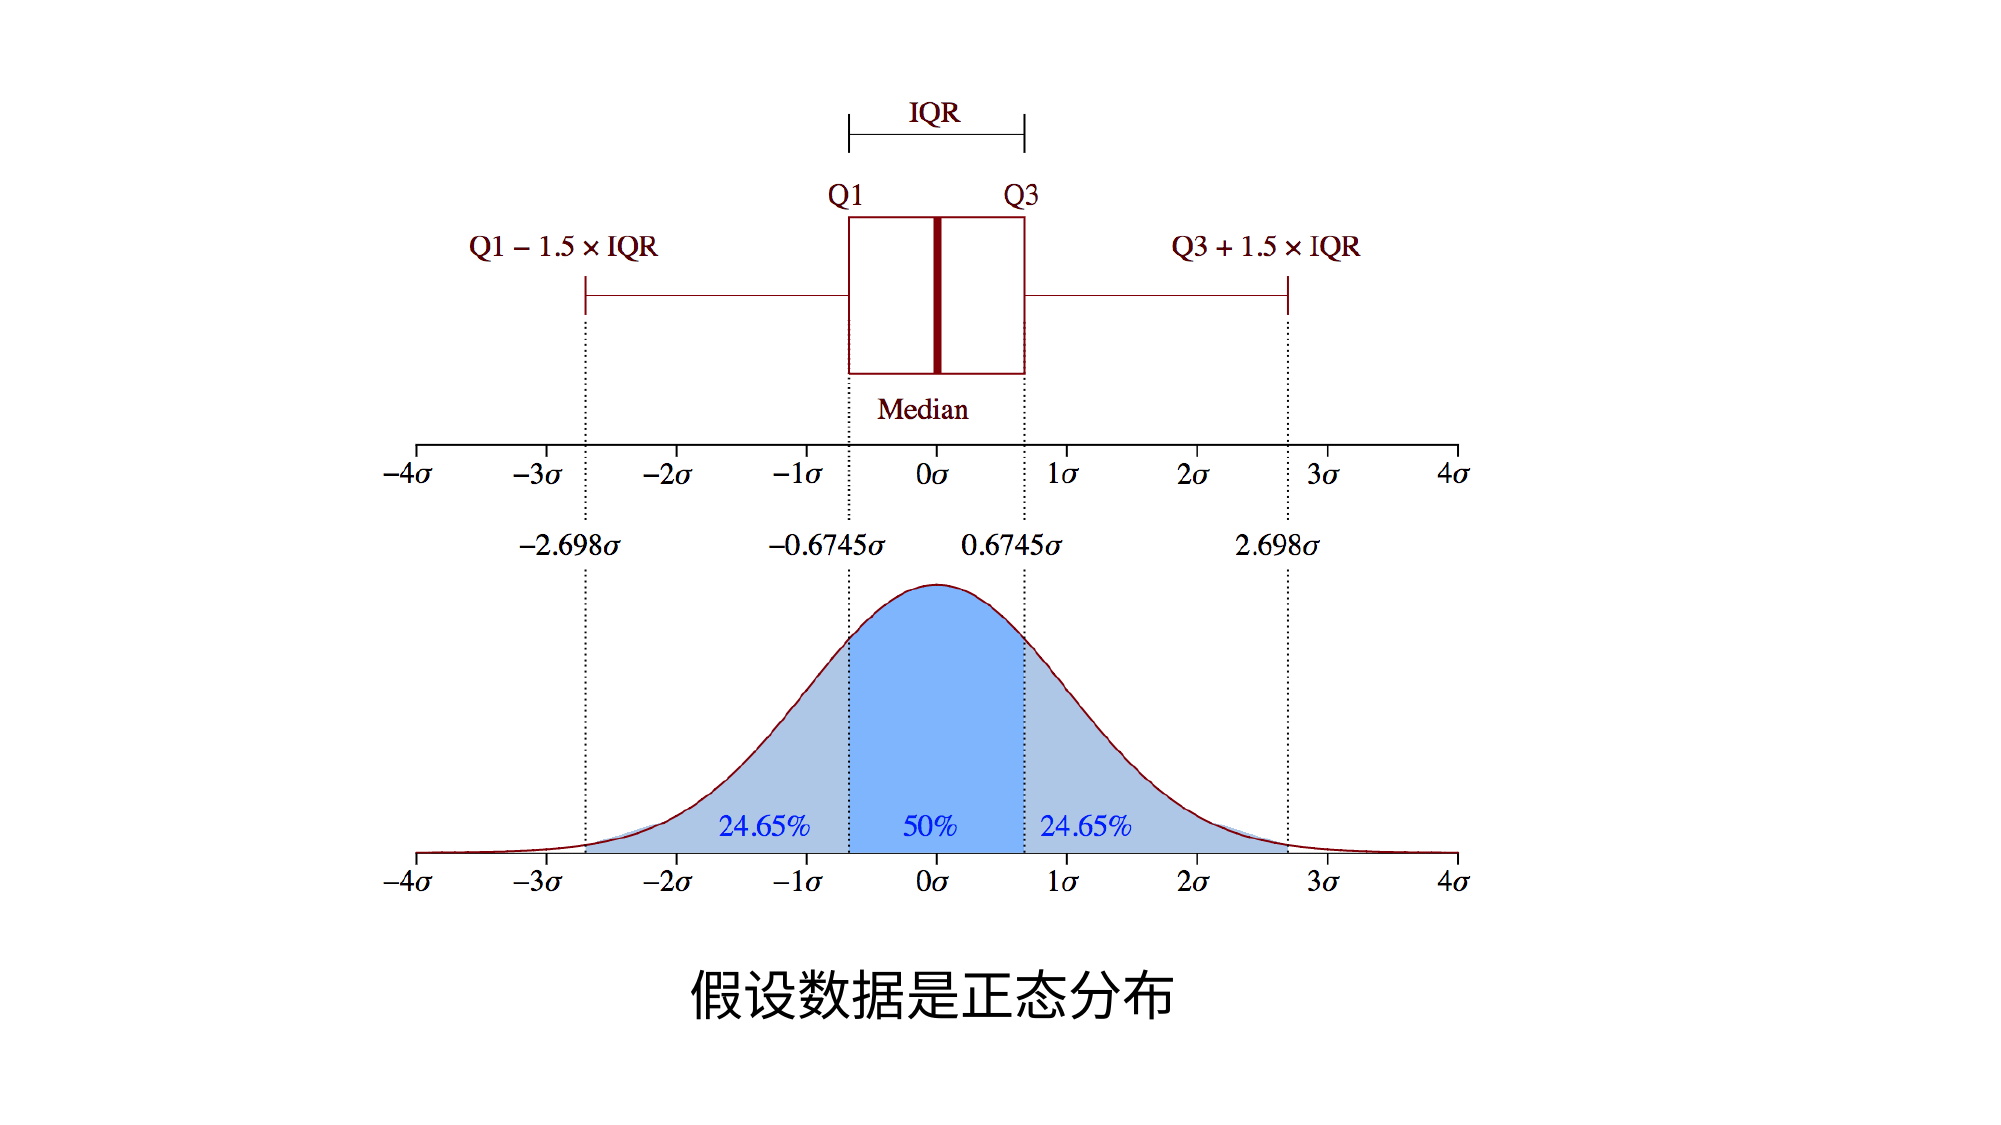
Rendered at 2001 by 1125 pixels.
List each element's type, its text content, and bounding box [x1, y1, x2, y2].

text_box 假设数据是正态分布 [674, 953, 1193, 1034]
picture [375, 90, 1549, 928]
